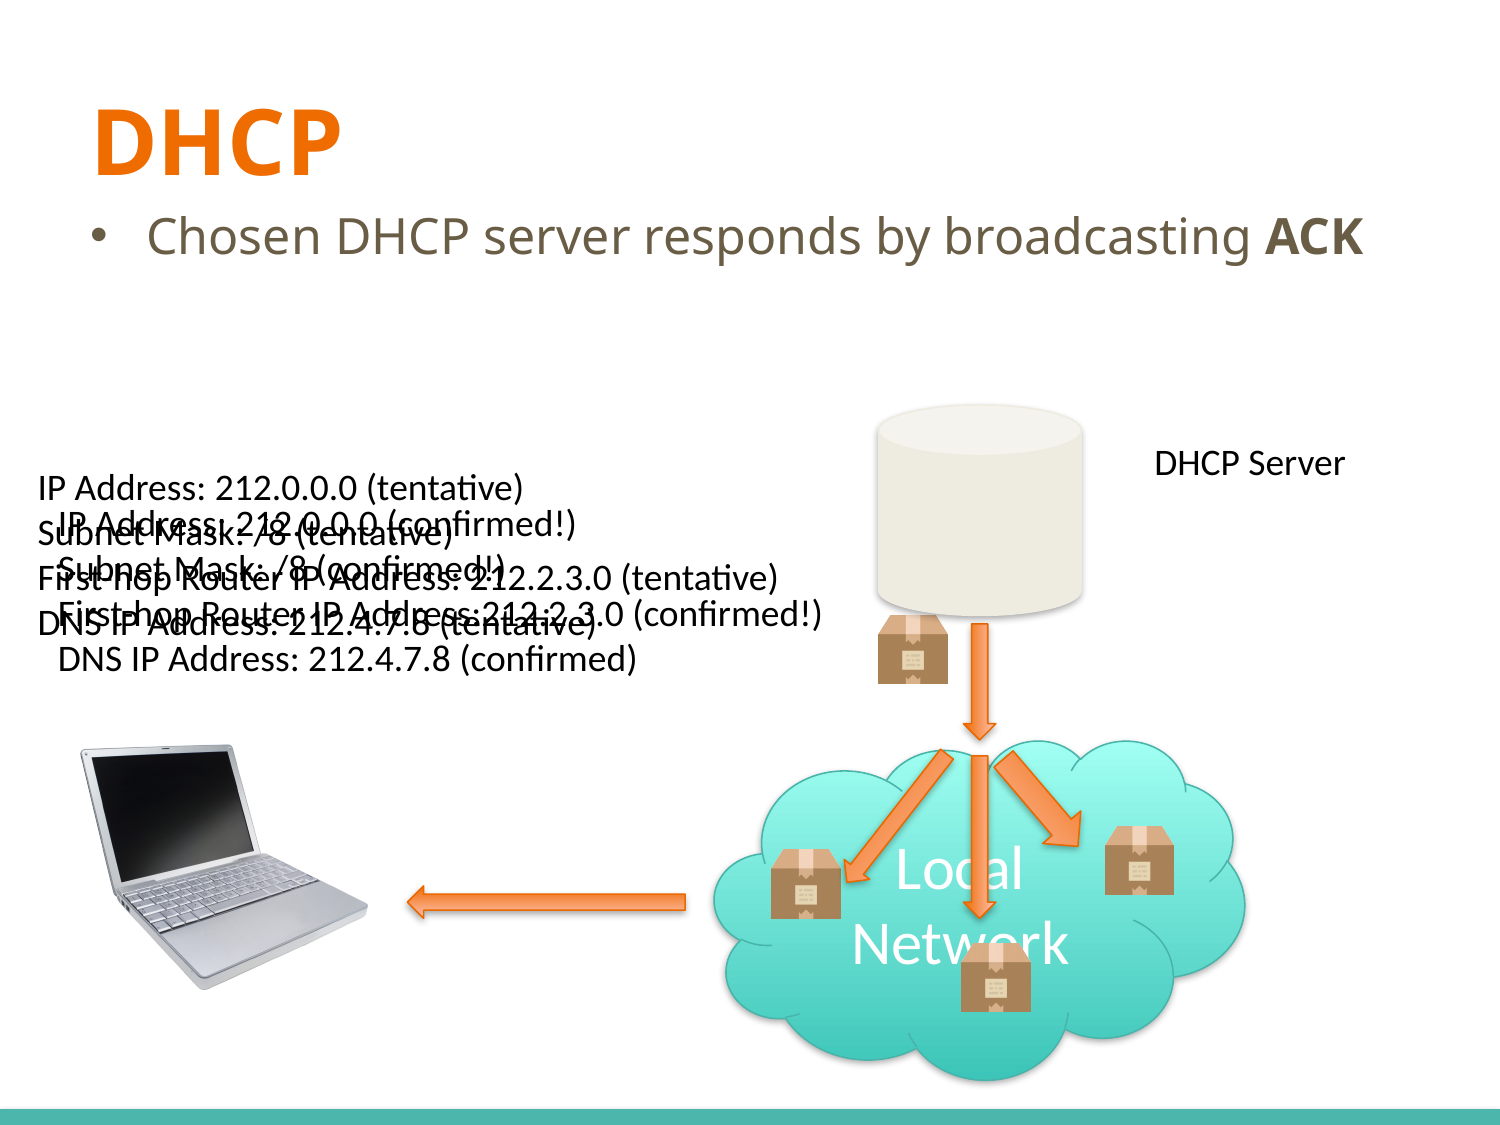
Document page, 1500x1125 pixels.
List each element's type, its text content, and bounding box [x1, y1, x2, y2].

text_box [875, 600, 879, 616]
picture [878, 615, 948, 685]
text_box Local Network [713, 740, 1246, 1082]
picture [74, 739, 373, 996]
text_box [962, 624, 997, 741]
picture [1105, 825, 1175, 895]
text_box [877, 404, 1082, 617]
text_box [993, 750, 1082, 848]
text_box DHCP Server [1139, 430, 1410, 491]
picture [771, 849, 841, 919]
text_box [845, 748, 954, 884]
text_box IP Address: 212.0.0.0 (confirmed!) Subnet Mask: /8 (confirmed!) First-hop Router IP Address:212.2.3.0 (confirmed!) DNS IP Address: 212.4.7.8 (confirmed) [43, 651, 873, 687]
text_box [406, 885, 686, 920]
picture [961, 943, 1031, 1013]
title DHCP [75, 45, 1425, 196]
text_box [962, 755, 997, 919]
list Chosen DHCP server responds by broadcasting ACK [75, 196, 1456, 940]
text_box IP Address: 212.0.0.0 (tentative) Subnet Mask: /8 (tentative) First-hop Router IP Address: 212.2.3.0 (tentative) DNS IP Address: 212.4.7.8 (tentative) [22, 455, 875, 651]
